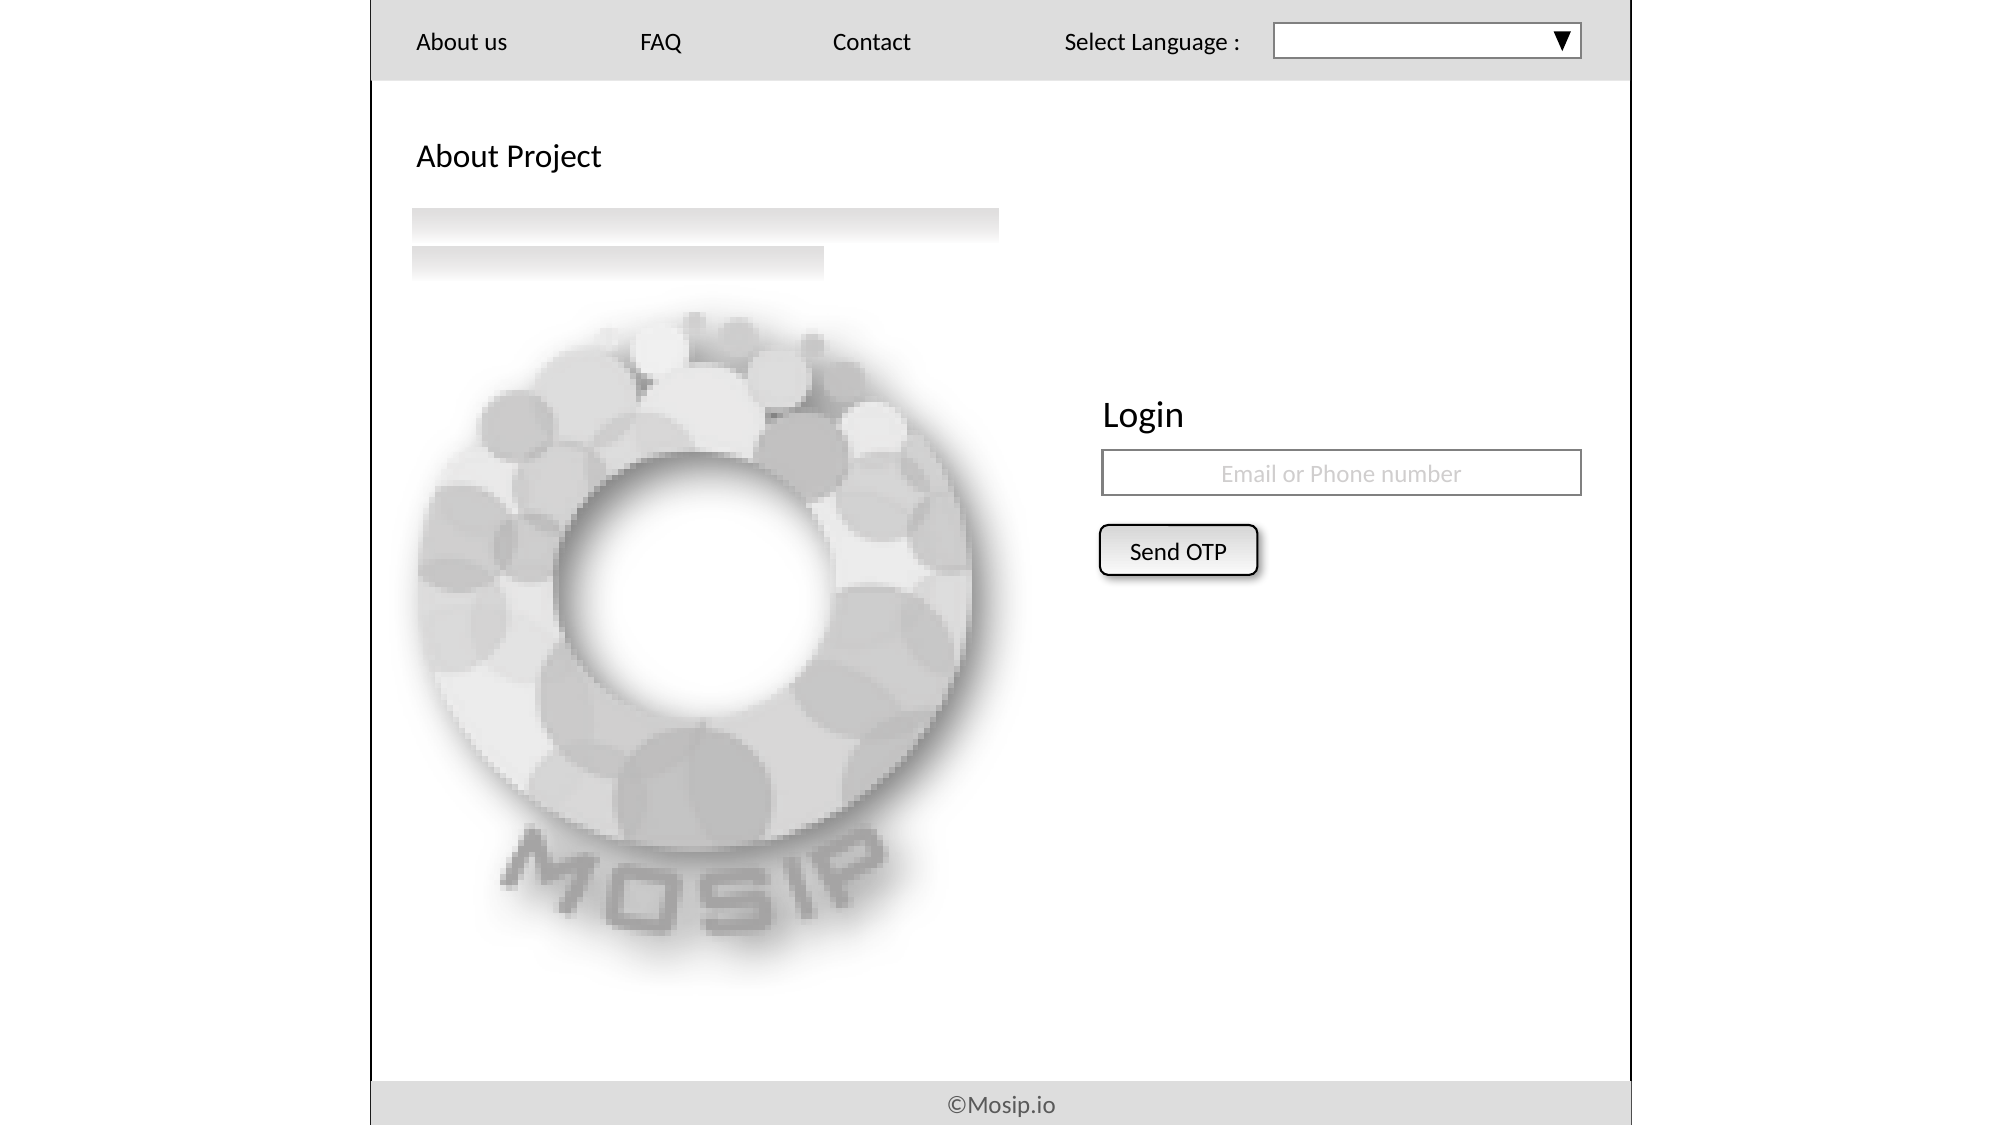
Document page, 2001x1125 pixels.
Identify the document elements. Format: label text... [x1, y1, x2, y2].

text_box About us [401, 17, 528, 63]
text_box Send OTP [1098, 523, 1259, 576]
text_box [370, 0, 1632, 1080]
text_box Contact [818, 17, 931, 63]
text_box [1046, 17, 1582, 64]
text_box FAQ [625, 17, 700, 63]
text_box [412, 208, 999, 281]
picture [418, 312, 972, 942]
text_box ©Mosip.io [370, 1080, 1632, 1125]
text_box 30th OCT [410, 303, 1011, 981]
text_box [370, 0, 1631, 82]
text_box About Project [401, 126, 618, 182]
